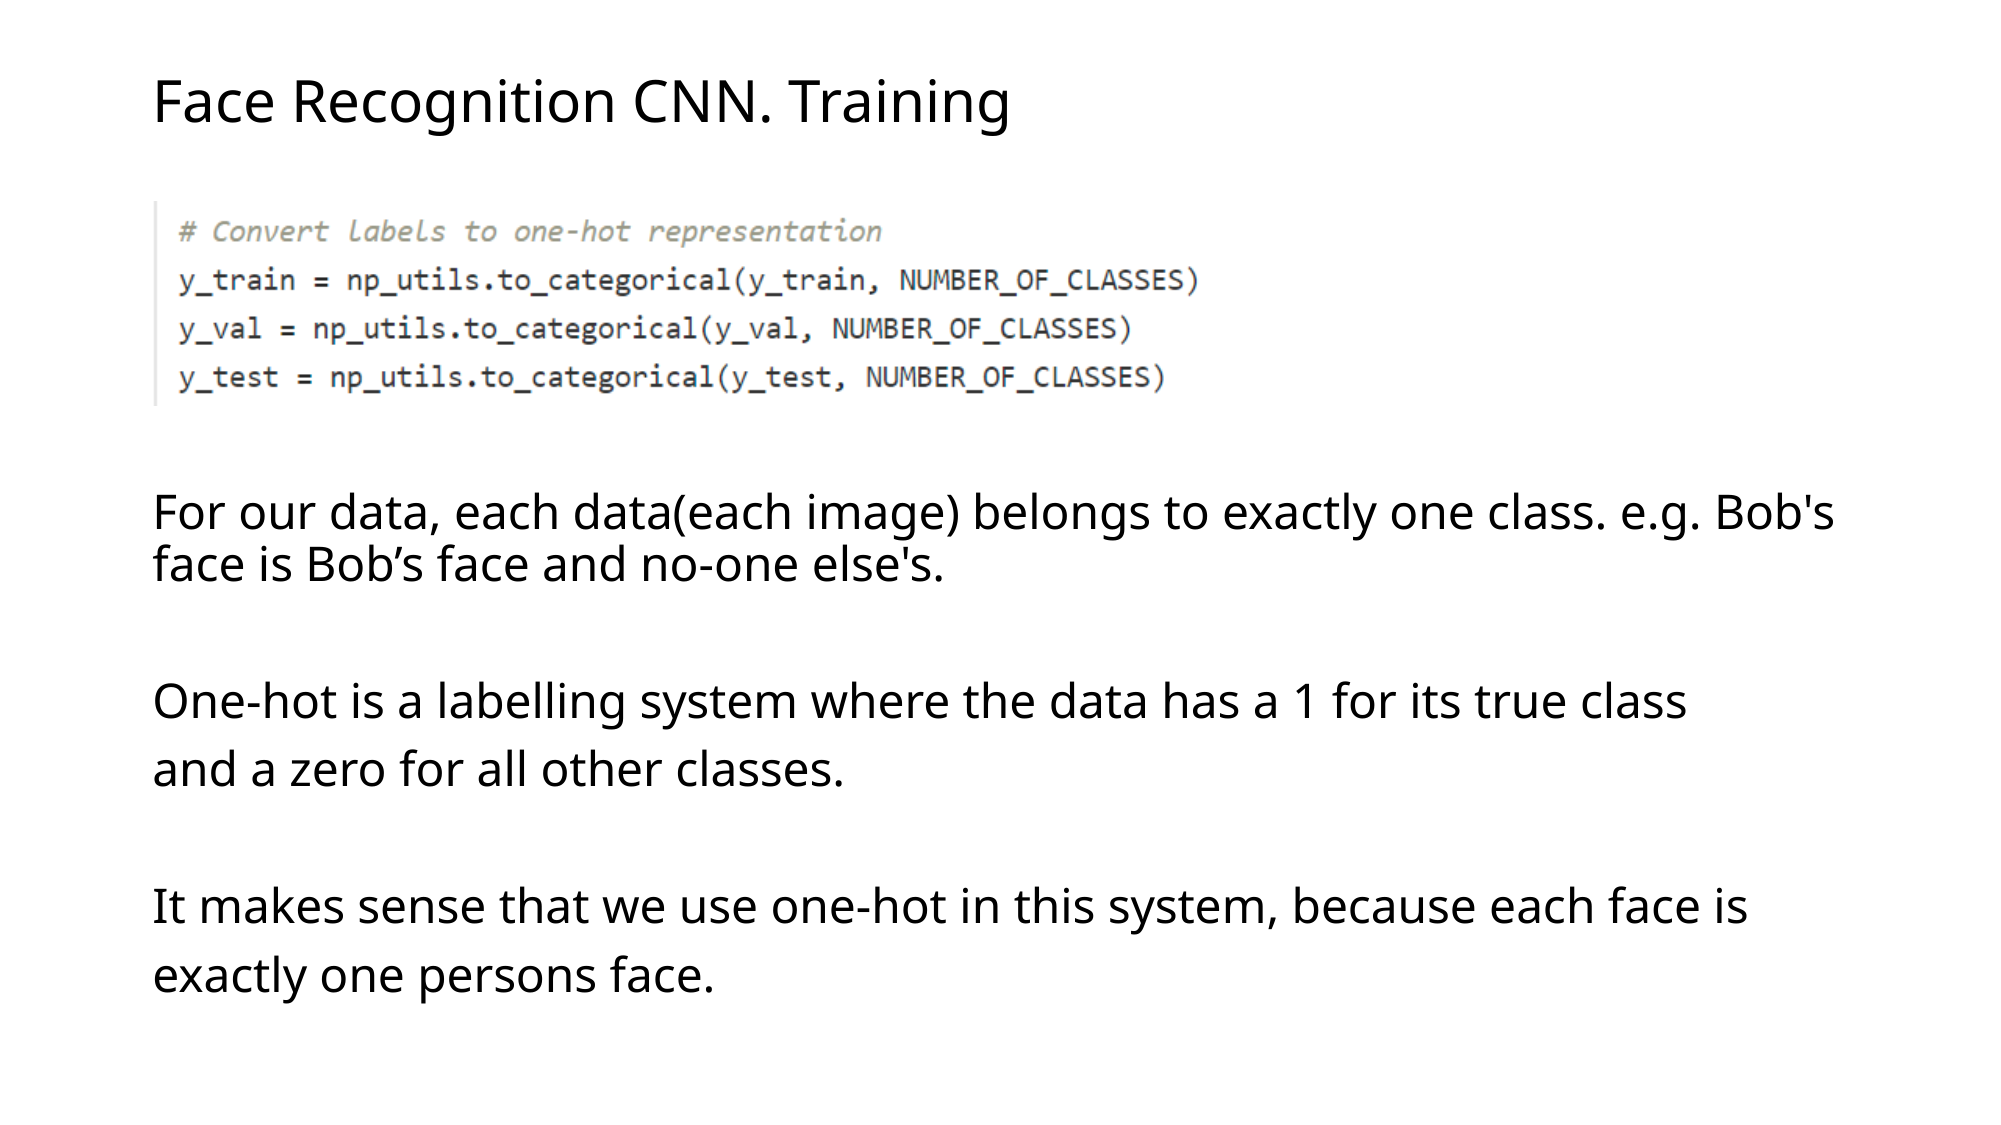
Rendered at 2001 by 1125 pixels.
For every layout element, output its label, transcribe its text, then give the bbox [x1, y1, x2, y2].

title Face Recognition CNN. Training [137, 59, 1863, 147]
picture [137, 200, 1240, 406]
list For our data, each data(each image) belongs to exactly one class. e.g. Bob's face is Bob’s face and no-one else's. One-hot is a labelling system where the data has a 1 for its true class and a zero for all other classes. It makes sense that we use one-hot in this system, because each face is exactly one persons face. [137, 201, 1863, 1014]
